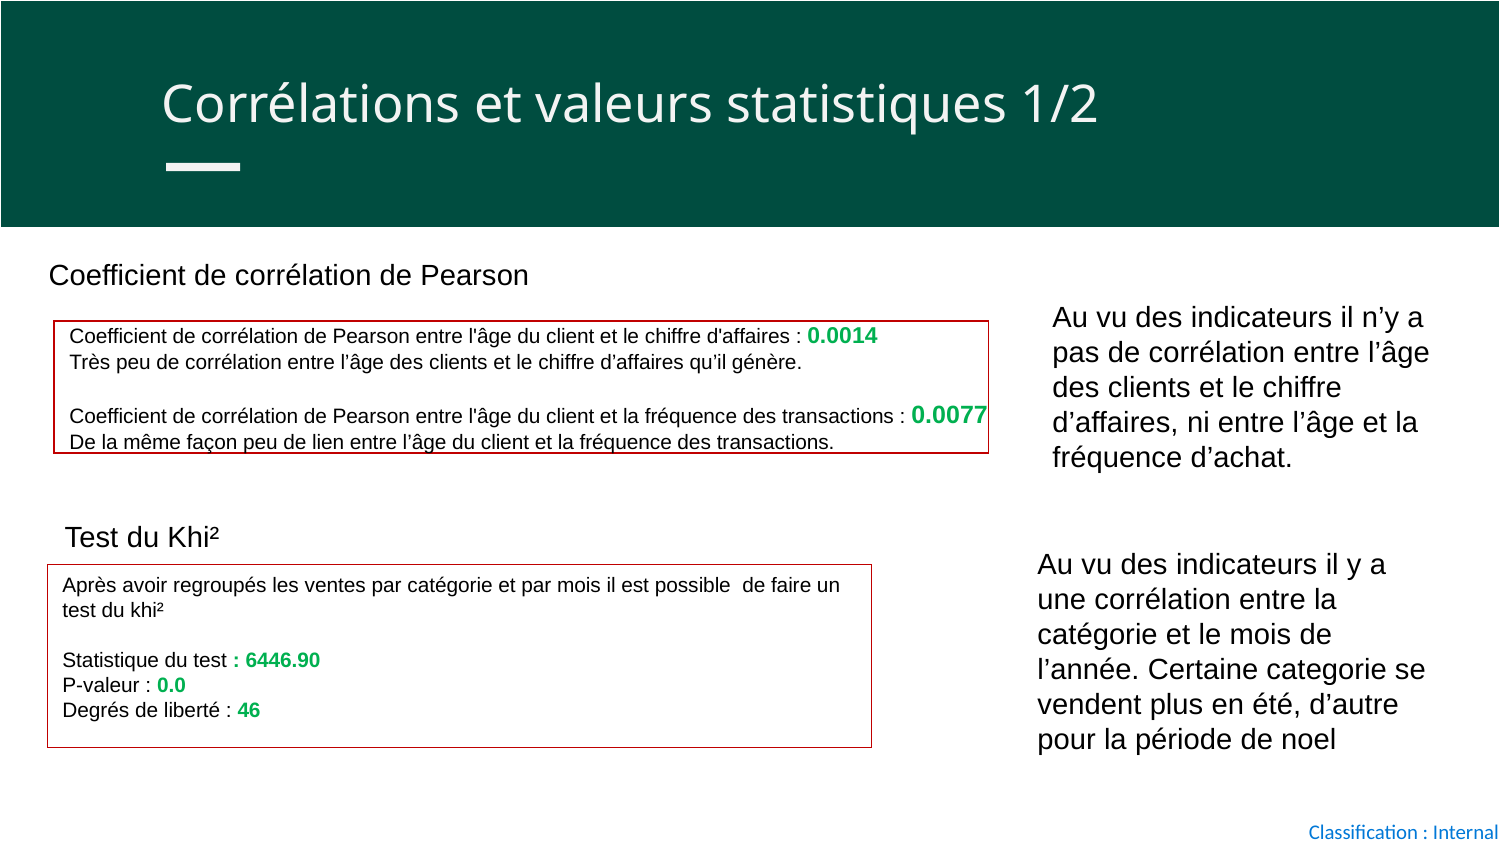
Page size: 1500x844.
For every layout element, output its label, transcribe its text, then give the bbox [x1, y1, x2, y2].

text_box Corrélations et valeurs statistiques 1/2 [146, 55, 1500, 150]
text_box Après avoir regroupés les ventes par catégorie et par mois il est possible de faire un test du khi² Statistique du test : 6446.90 P-valeur : 0.0 Degrés de liberté : 46 [47, 564, 872, 748]
text_box Coefficient de corrélation de Pearson entre l'âge du client et le chiffre d'affaires : 0.0014 Très peu de corrélation entre l’âge des clients et le chiffre d’affaires qu’il génère. Coefficient de corrélation de Pearson entre l'âge du client et la fréquence des transactions : 0.0077 De la même façon peu de lien entre l’âge du client et la fréquence des transactions. [54, 320, 989, 454]
text_box [166, 162, 241, 172]
text_box Coefficient de corrélation de Pearson [33, 248, 545, 299]
text_box Au vu des indicateurs il y a une corrélation entre la catégorie et le mois de l’année. Certaine categorie se vendent plus en été, d’autre pour la période de noel [1022, 537, 1453, 763]
text_box Test du Khi² [49, 510, 235, 561]
text_box [0, 0, 1500, 228]
text_box Au vu des indicateurs il n’y a pas de corrélation entre l’âge des clients et le chiffre d’affaires, ni entre l’âge et la fréquence d’achat. [1037, 291, 1468, 481]
